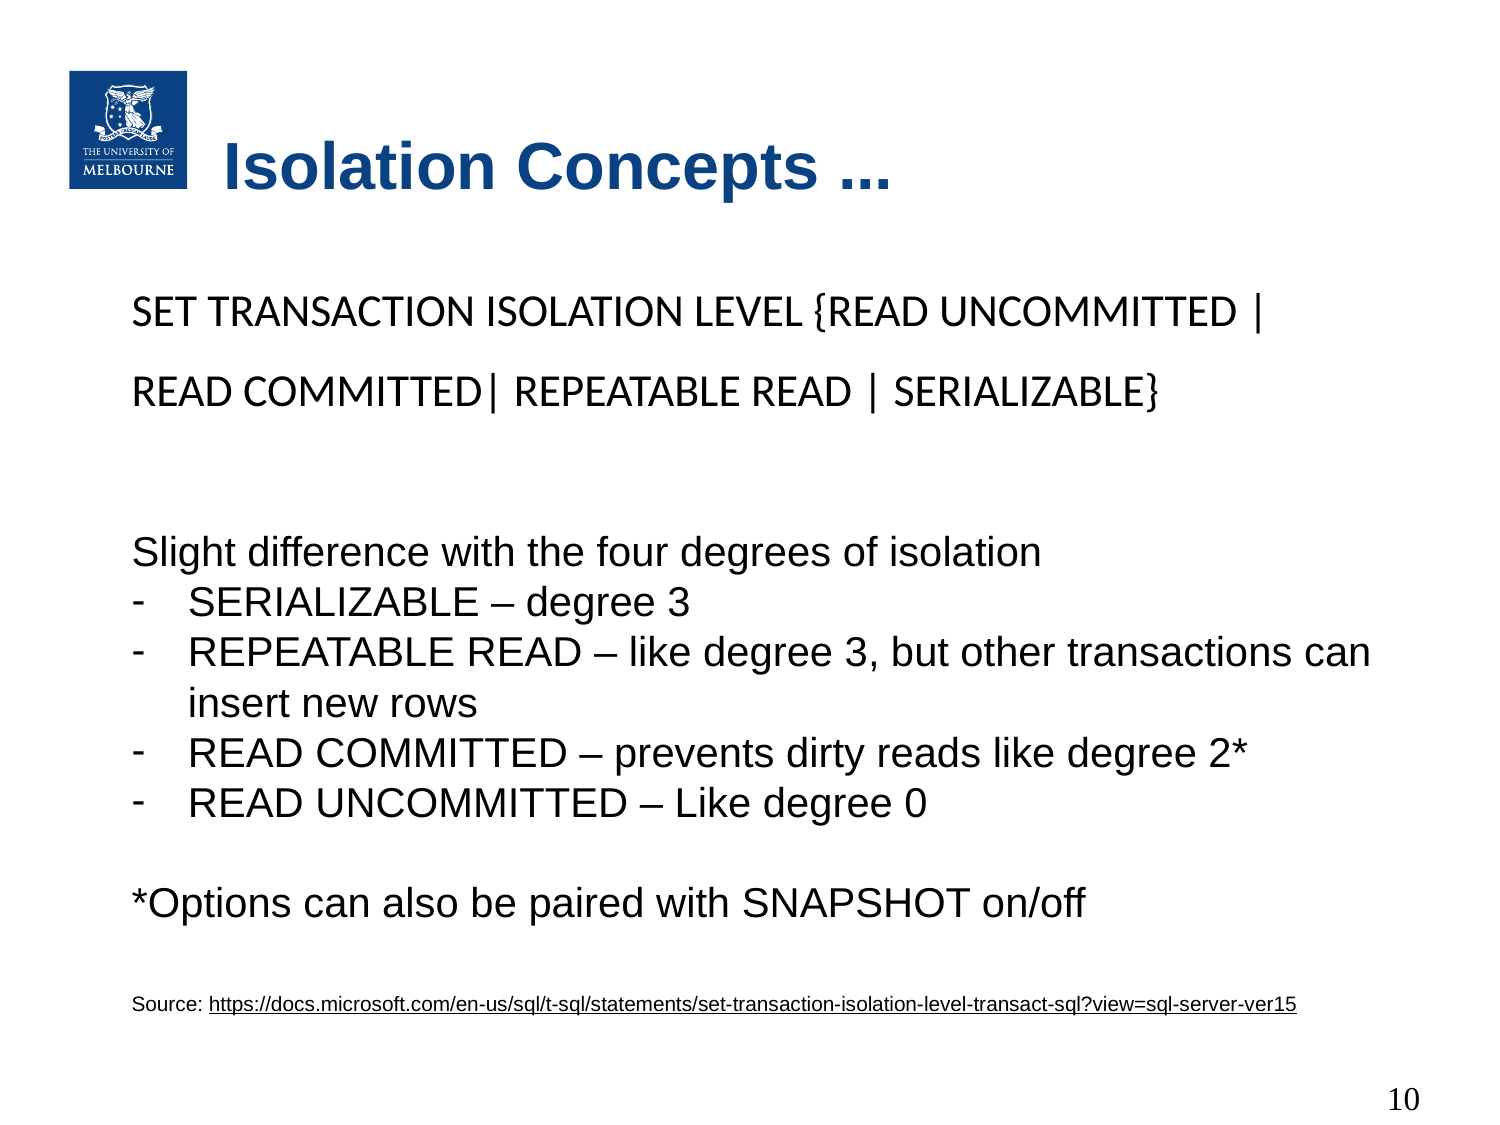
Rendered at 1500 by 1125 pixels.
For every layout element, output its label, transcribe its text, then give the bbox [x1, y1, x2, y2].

title Isolation Concepts ... [208, 64, 1443, 211]
list SET TRANSACTION ISOLATION LEVEL {READ UNCOMMITTED | READ COMMITTED| REPEATABLE READ | SERIALIZABLE} Slight difference with the four degrees of isolation SERIALIZABLE – degree 3 REPEATABLE READ – like degree 3, but other transactions can insert new rows READ COMMITTED – prevents dirty reads like degree 2* READ UNCOMMITTED – Like degree 0 *Options can also be paired with SNAPSHOT on/off Source: https://docs.microsoft.com/en-us/sql/t-sql/statements/set-transaction-isolation-level-transact-sql?view=sql-server-ver15 [116, 157, 1392, 1011]
